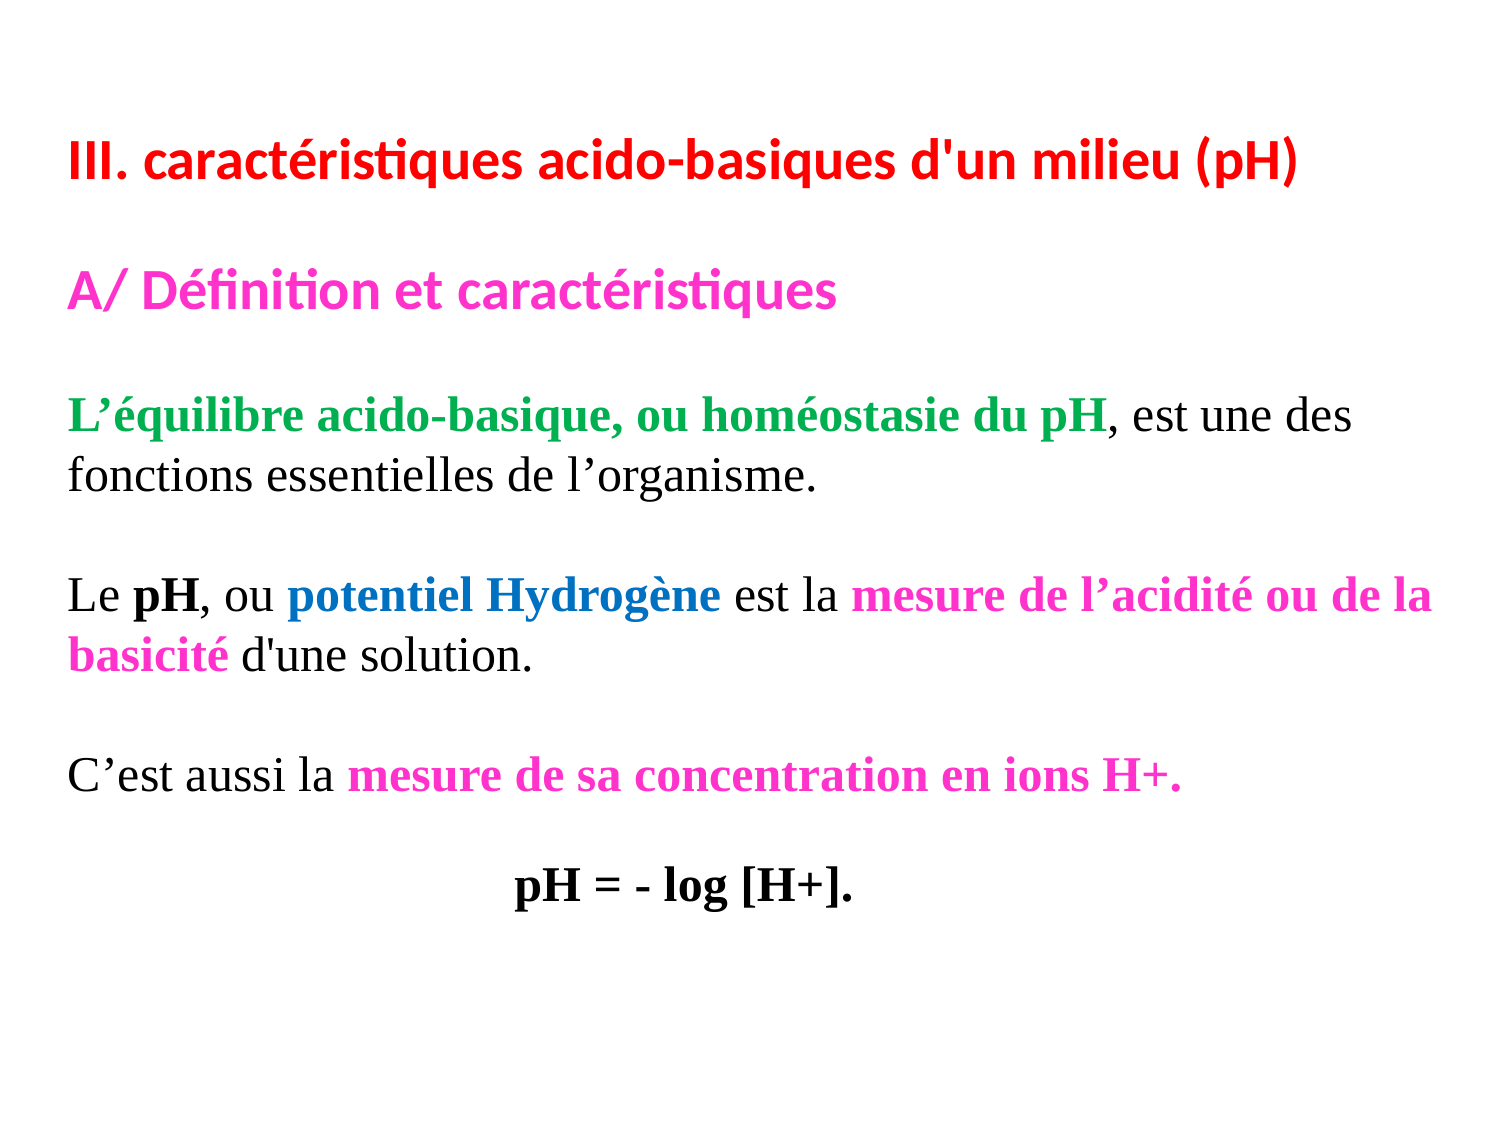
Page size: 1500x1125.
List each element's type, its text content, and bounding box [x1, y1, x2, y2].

text_box III. caractéristiques acido-basiques d'un milieu (pH) A/ Définition et caractéristiques L’équilibre acido-basique, ou homéostasie du pH, est une des fonctions essentielles de l’organisme. Le pH, ou potentiel Hydrogène est la mesure de l’acidité ou de la basicité d'une solution. C’est aussi la mesure de sa concentration en ions H+. pH = - log [H+]. [53, 113, 1471, 1125]
